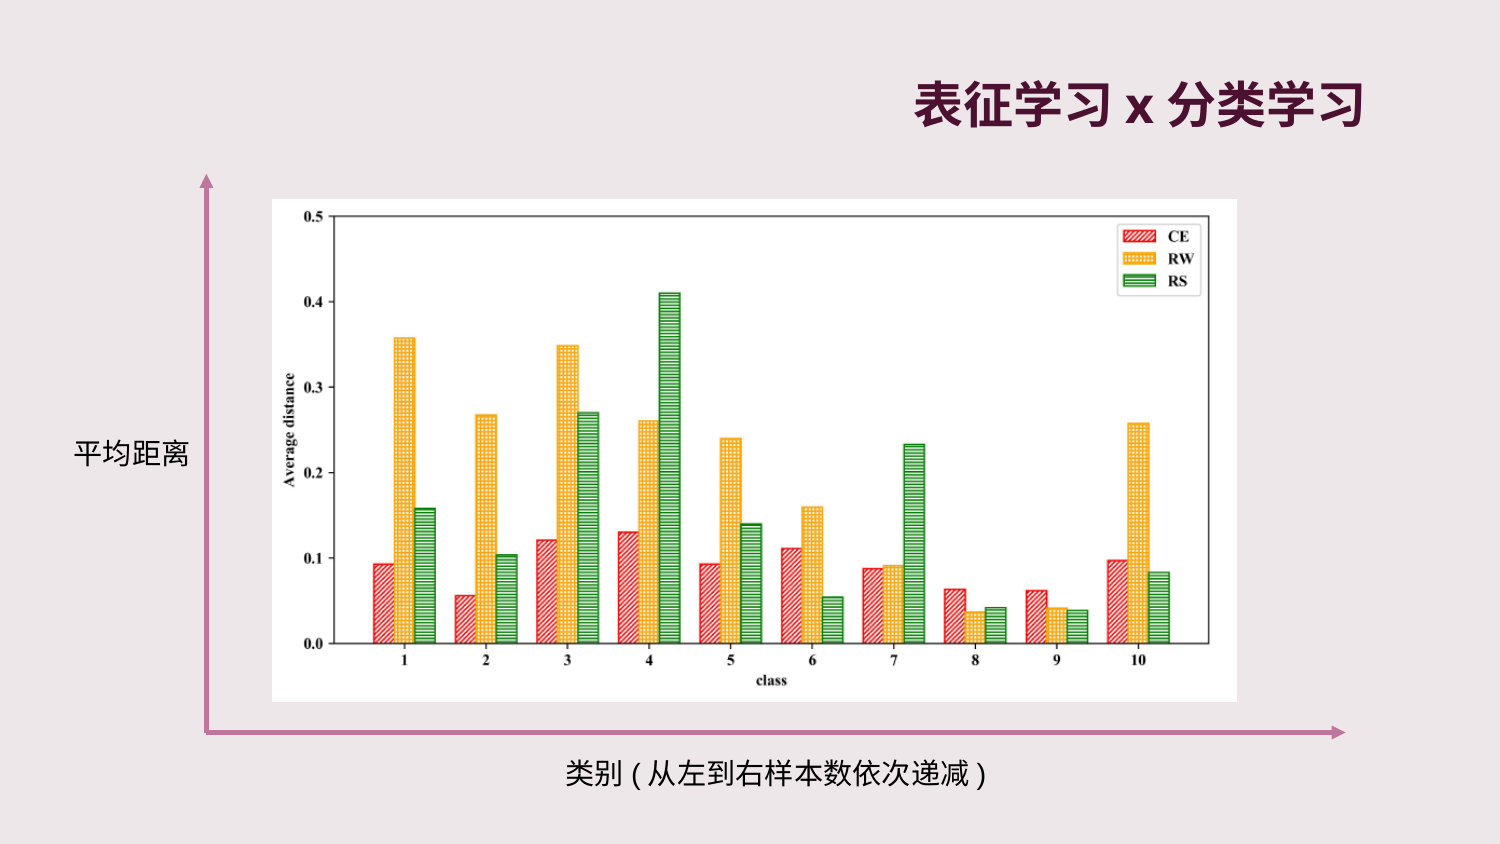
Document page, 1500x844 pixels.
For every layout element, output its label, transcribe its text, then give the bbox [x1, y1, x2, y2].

title 表征学习x分类学习 [344, 58, 1382, 154]
picture [271, 199, 1238, 703]
text_box 类别(从左到右样本数依次递减) [550, 747, 1002, 798]
text_box 平均距离 [58, 427, 202, 478]
